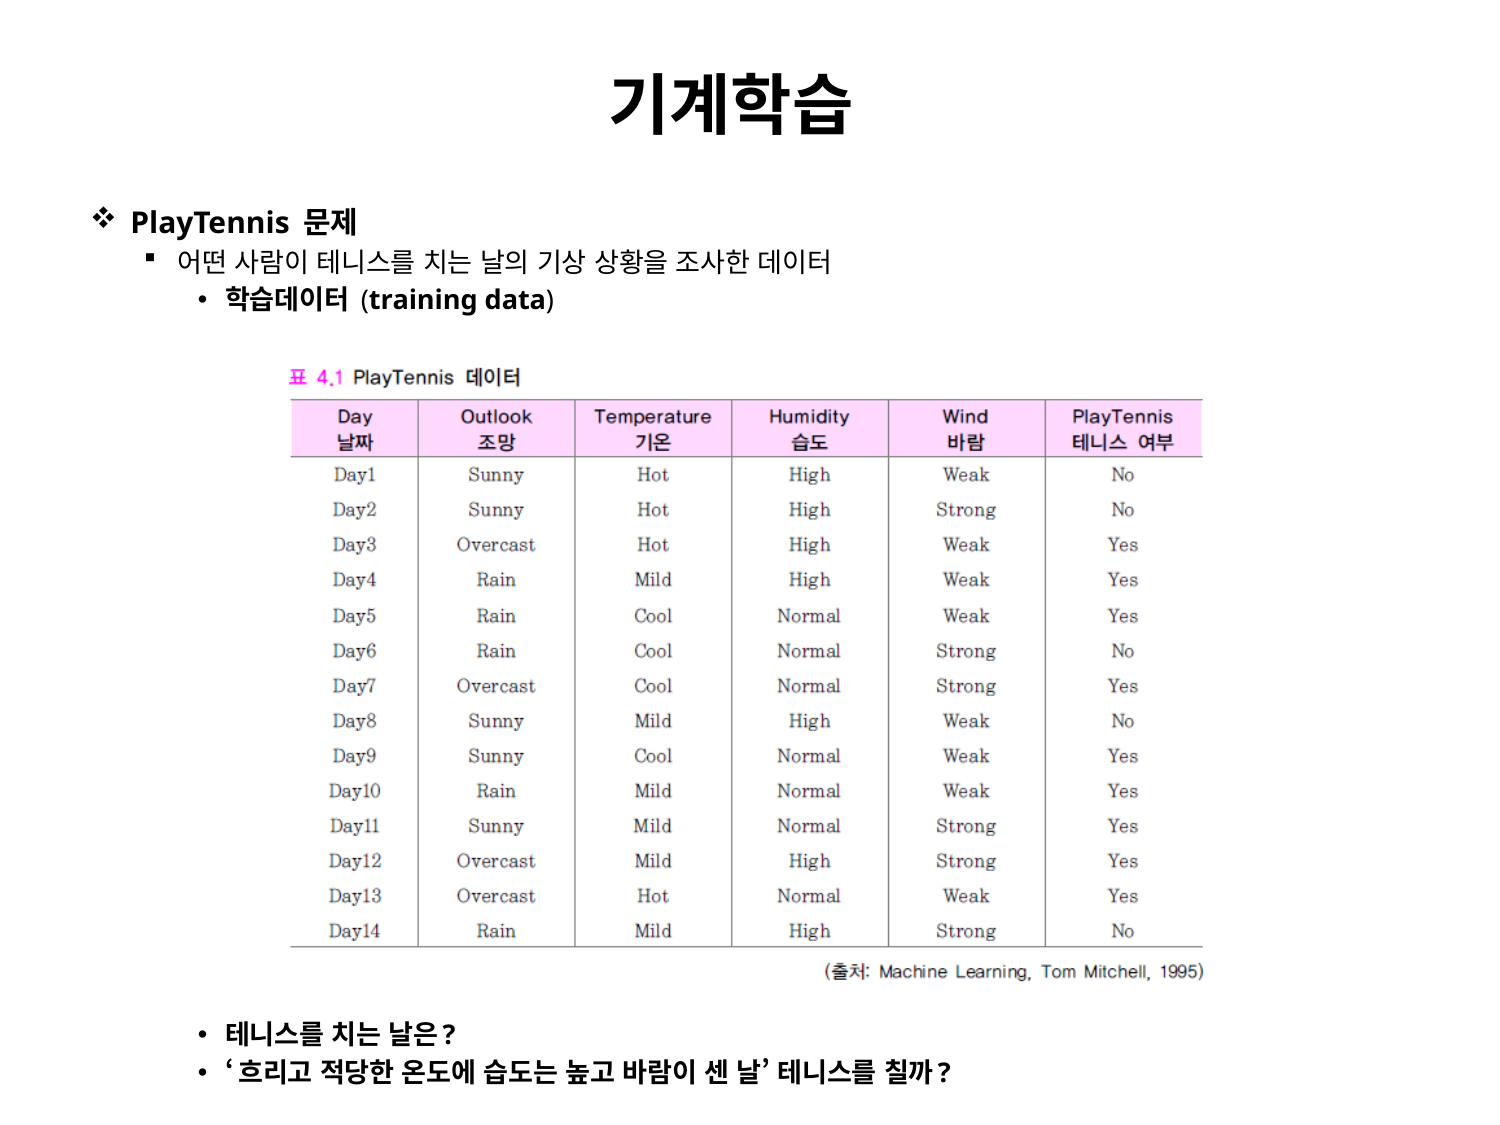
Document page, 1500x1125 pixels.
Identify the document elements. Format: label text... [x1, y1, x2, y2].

title 기계학습 [75, 45, 1425, 161]
picture [279, 359, 1212, 990]
list PlayTennis 문제 어떤 사람이 테니스를 치는 날의 기상 상황을 조사한 데이터 학습데이터 (training data) 테니스를 치는 날은? ‘흐리고 적당한 온도에 습도는 높고 바람이 센 날’ 테니스를 칠까? [75, 196, 1425, 1106]
